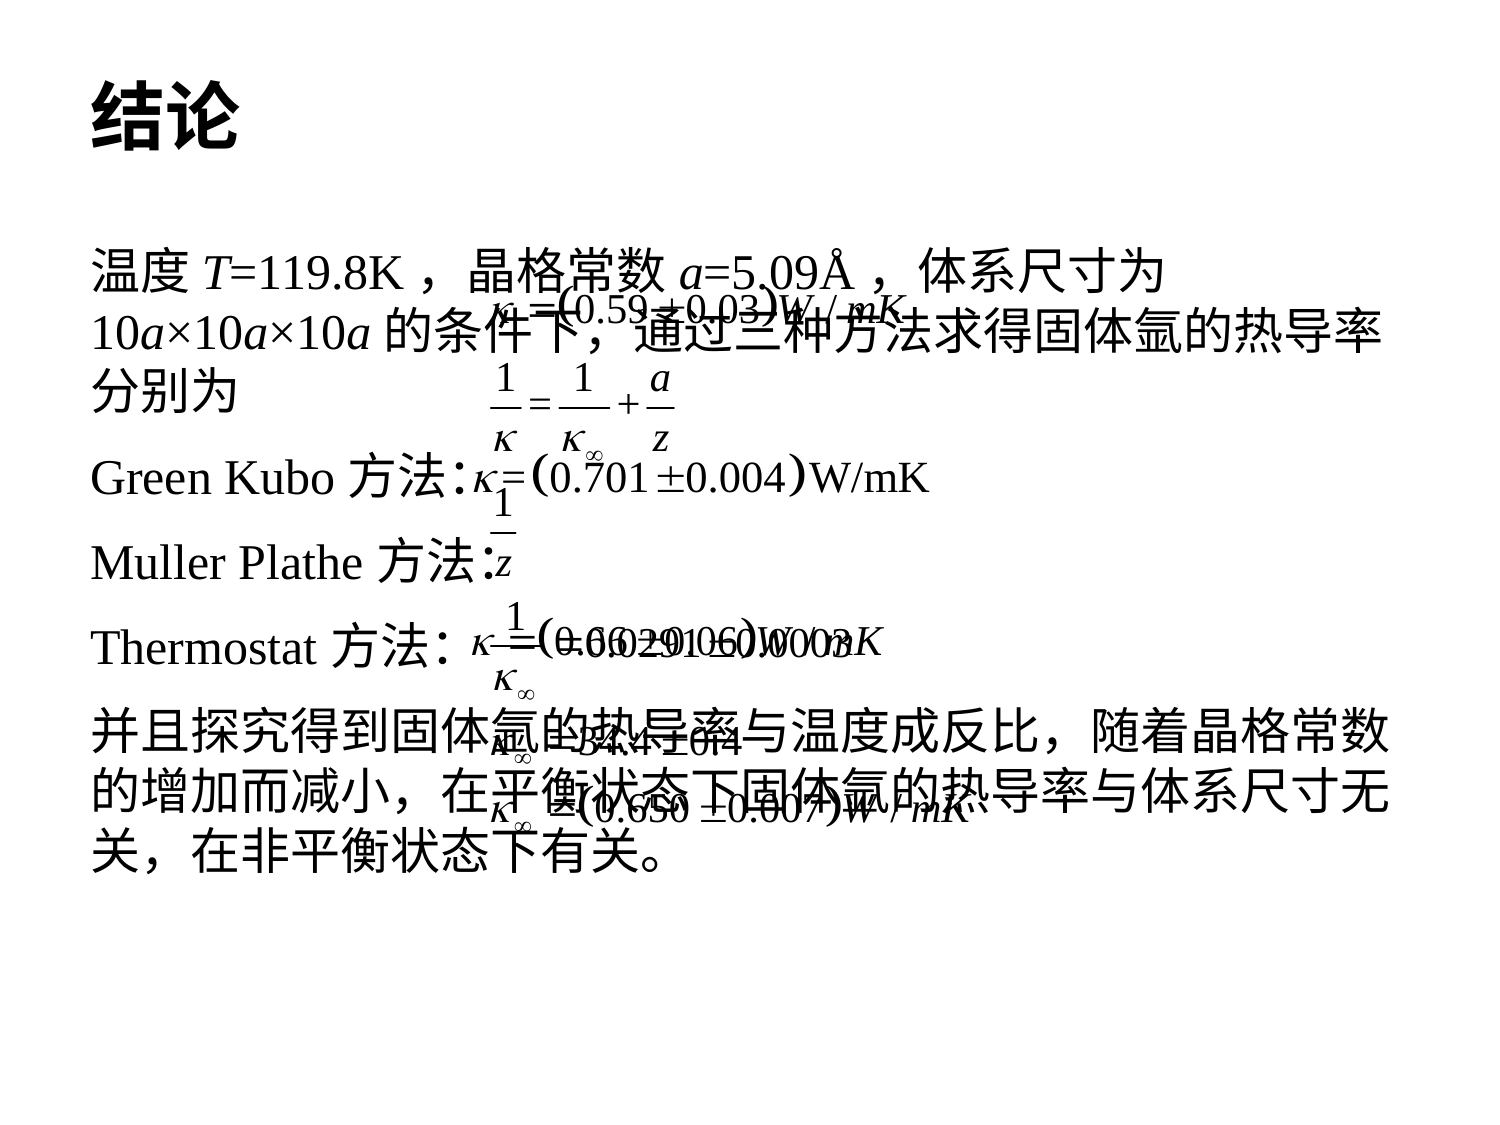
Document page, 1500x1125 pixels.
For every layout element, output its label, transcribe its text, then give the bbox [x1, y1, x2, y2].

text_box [483, 278, 980, 846]
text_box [466, 444, 940, 519]
title 结论 [75, 45, 1425, 185]
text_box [464, 609, 896, 681]
list 温度T=119.8K，晶格常数a=5.09Å，体系尺寸为10a×10a×10a的条件下，通过三种方法求得固体氩的热导率分别为 Green Kubo方法： Muller Plathe方法： Thermostat方法： 并且探究得到固体氩的热导率与温度成反比，随着晶格常数的增加而减小，在平衡状态下固体氩的热导率与体系尺寸无关，在非平衡状态下有关。 [75, 231, 1425, 1005]
